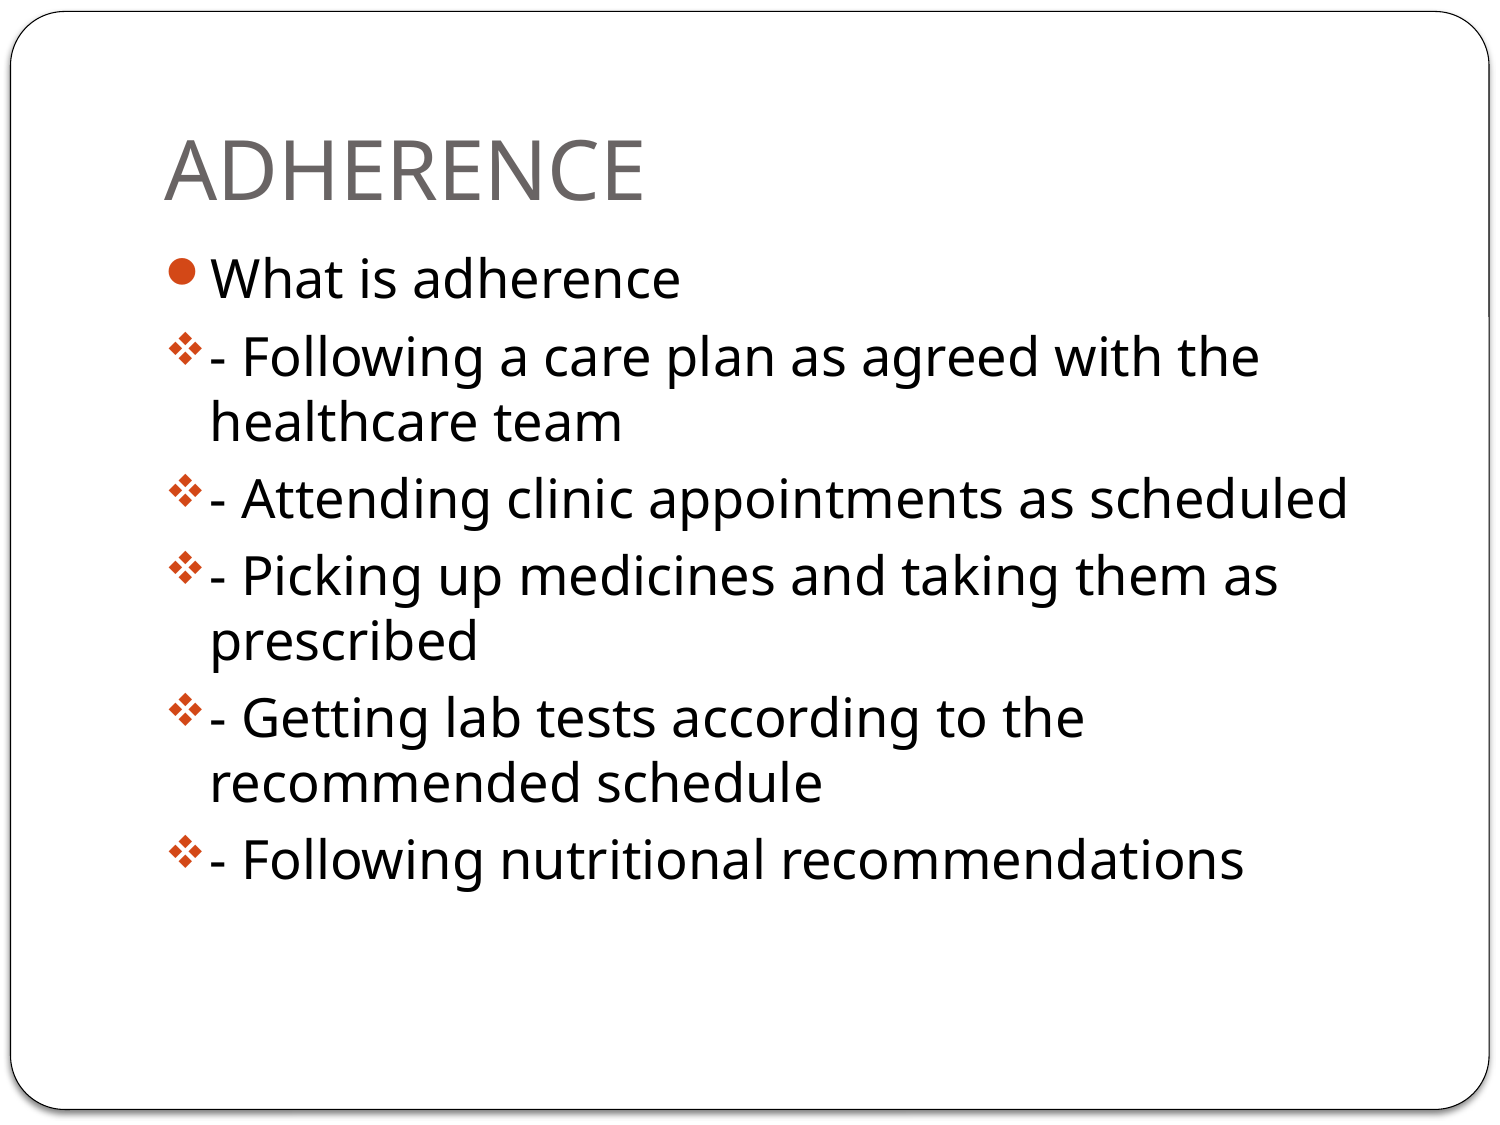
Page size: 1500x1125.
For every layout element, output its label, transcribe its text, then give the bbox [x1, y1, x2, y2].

list What is adherence - Following a care plan as agreed with the healthcare team - Attending clinic appointments as scheduled - Picking up medicines and taking them as prescribed - Getting lab tests according to the recommended schedule - Following nutritional recommendations [150, 237, 1425, 988]
title ADHERENCE [150, 45, 1425, 233]
